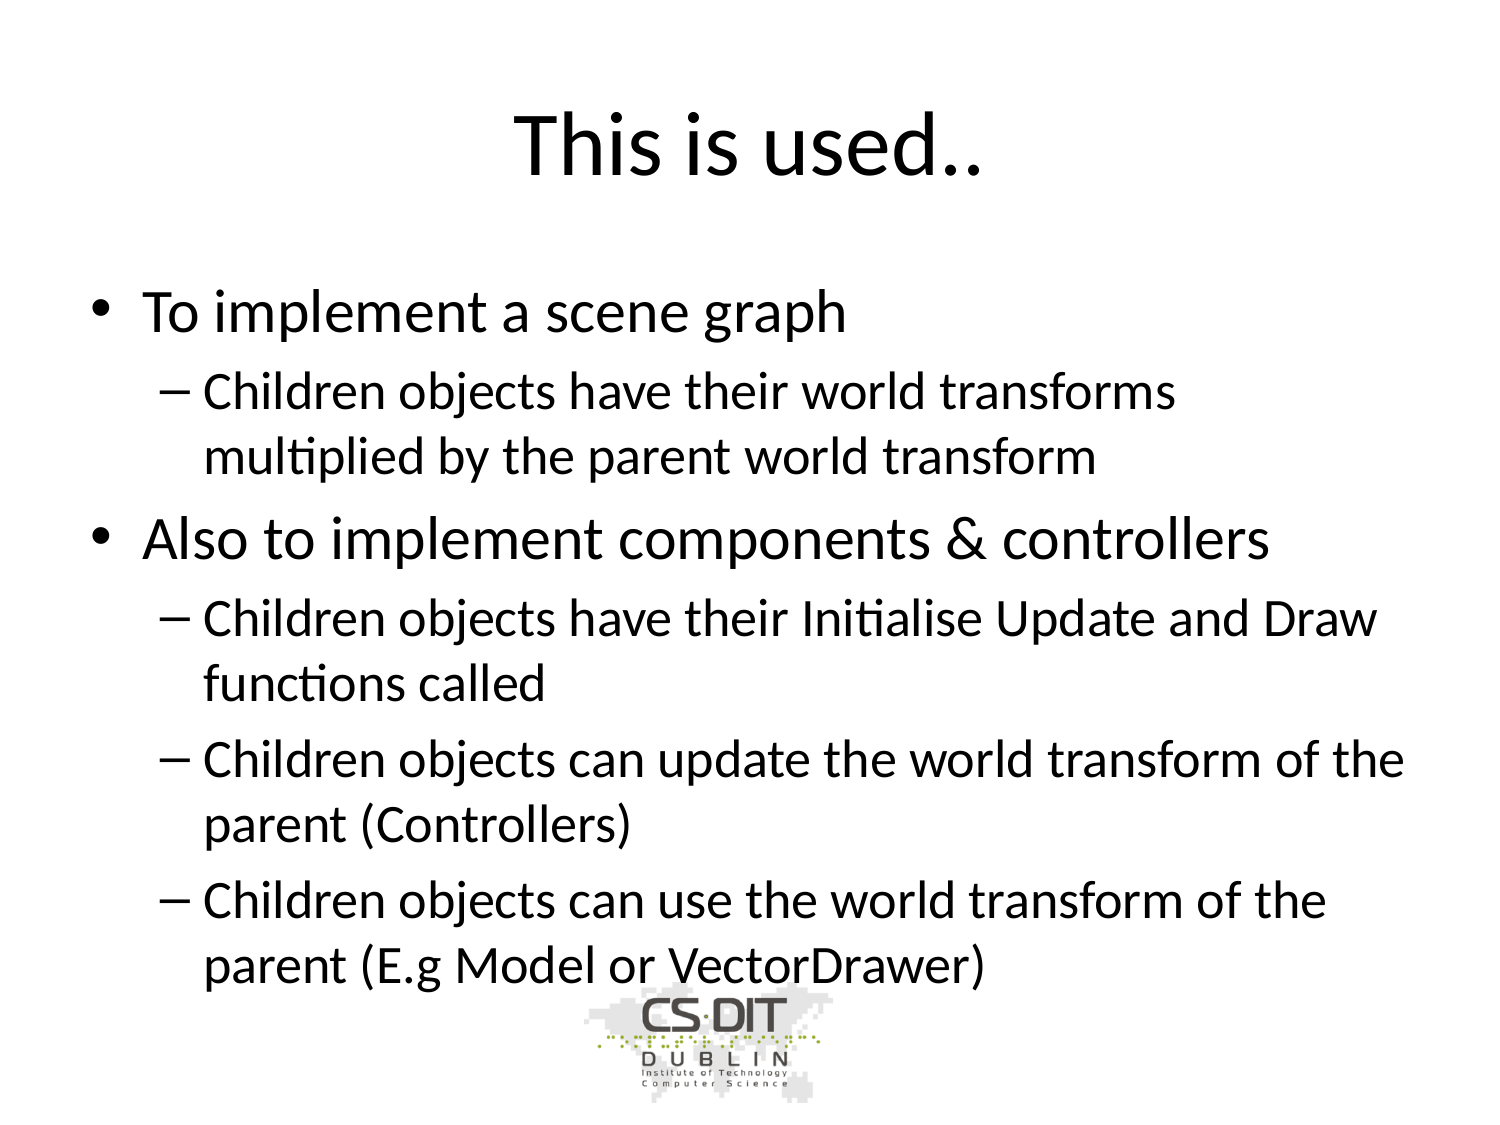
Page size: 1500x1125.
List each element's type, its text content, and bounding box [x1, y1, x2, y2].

title This is used.. [75, 45, 1425, 233]
list To implement a scene graph Children objects have their world transforms multiplied by the parent world transform Also to implement components & controllers Children objects have their Initialise Update and Draw functions called Children objects can update the world transform of the parent (Controllers) Children objects can use the world transform of the parent (E.g Model or VectorDrawer) [75, 262, 1425, 1005]
picture [584, 1005, 833, 1103]
